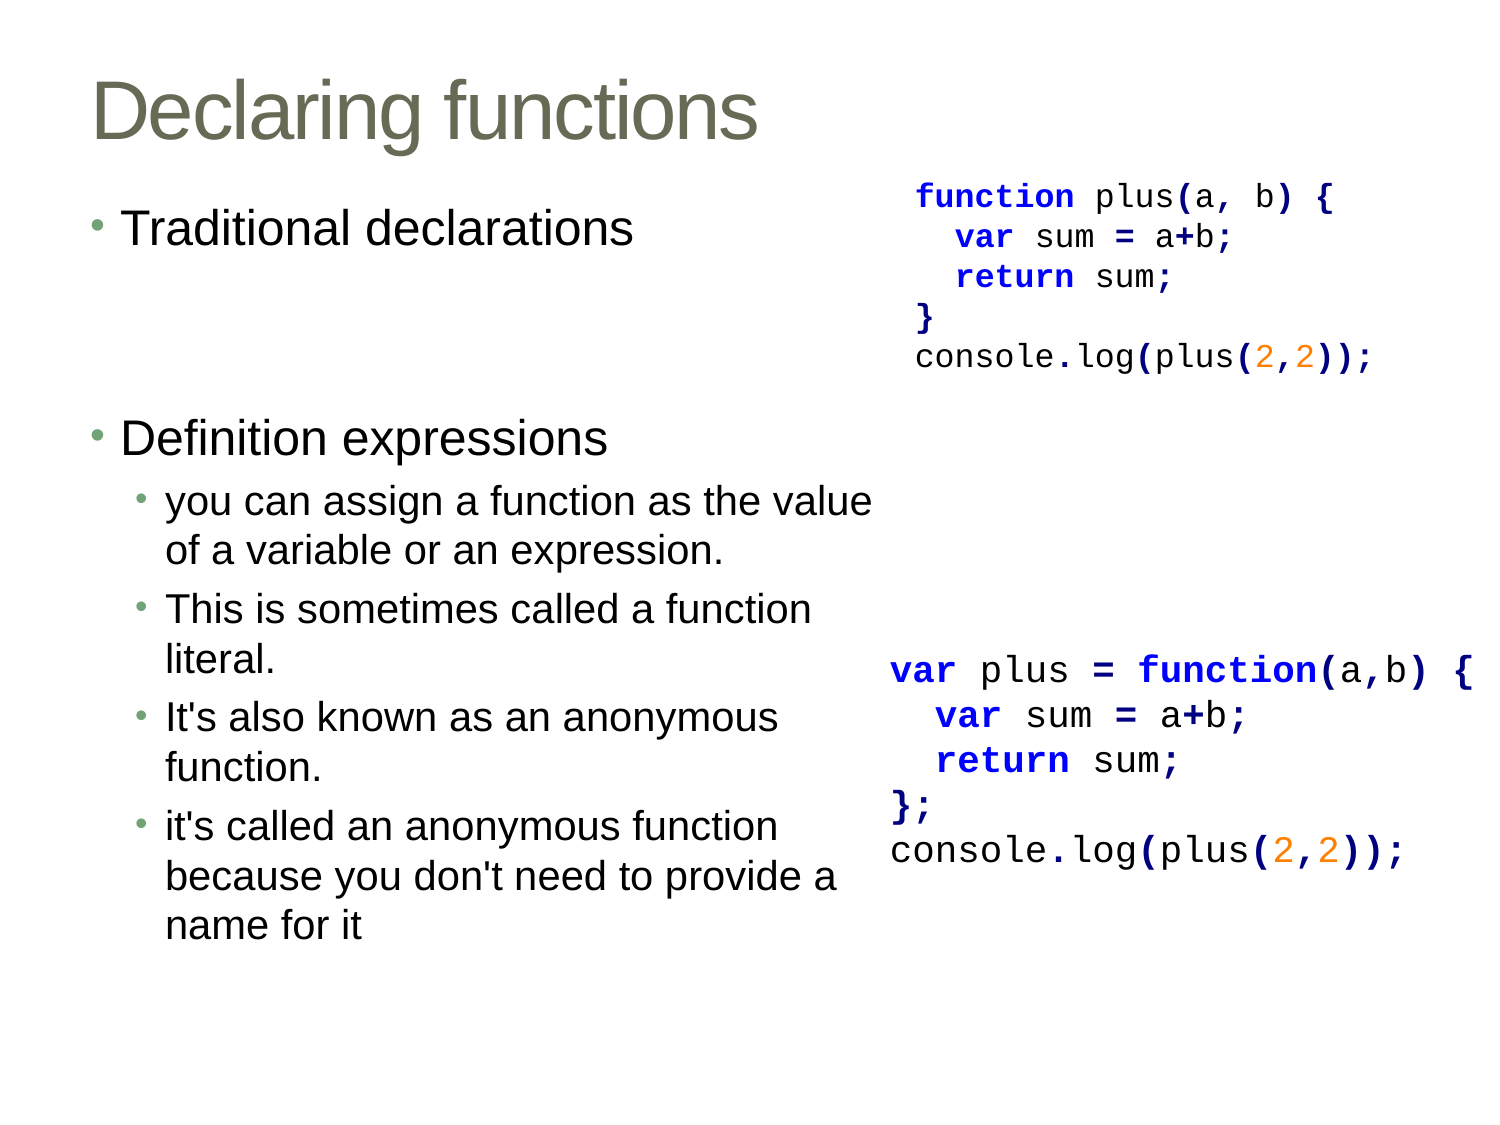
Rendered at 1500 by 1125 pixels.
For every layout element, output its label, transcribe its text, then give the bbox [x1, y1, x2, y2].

title Declaring functions [75, 24, 1425, 187]
text_box var plus = function(a,b) { var sum = a+b; return sum; }; console.log(plus(2,2)); [875, 637, 1500, 878]
list Traditional declarations Definition expressions you can assign a function as the value of a variable or an expression. This is sometimes called a function literal. It's also known as an anonymous function. it's called an anonymous function because you don't need to provide a name for it [75, 187, 925, 1088]
text_box function plus(a, b) { var sum = a+b; return sum; } console.log(plus(2,2)); [900, 167, 1500, 382]
